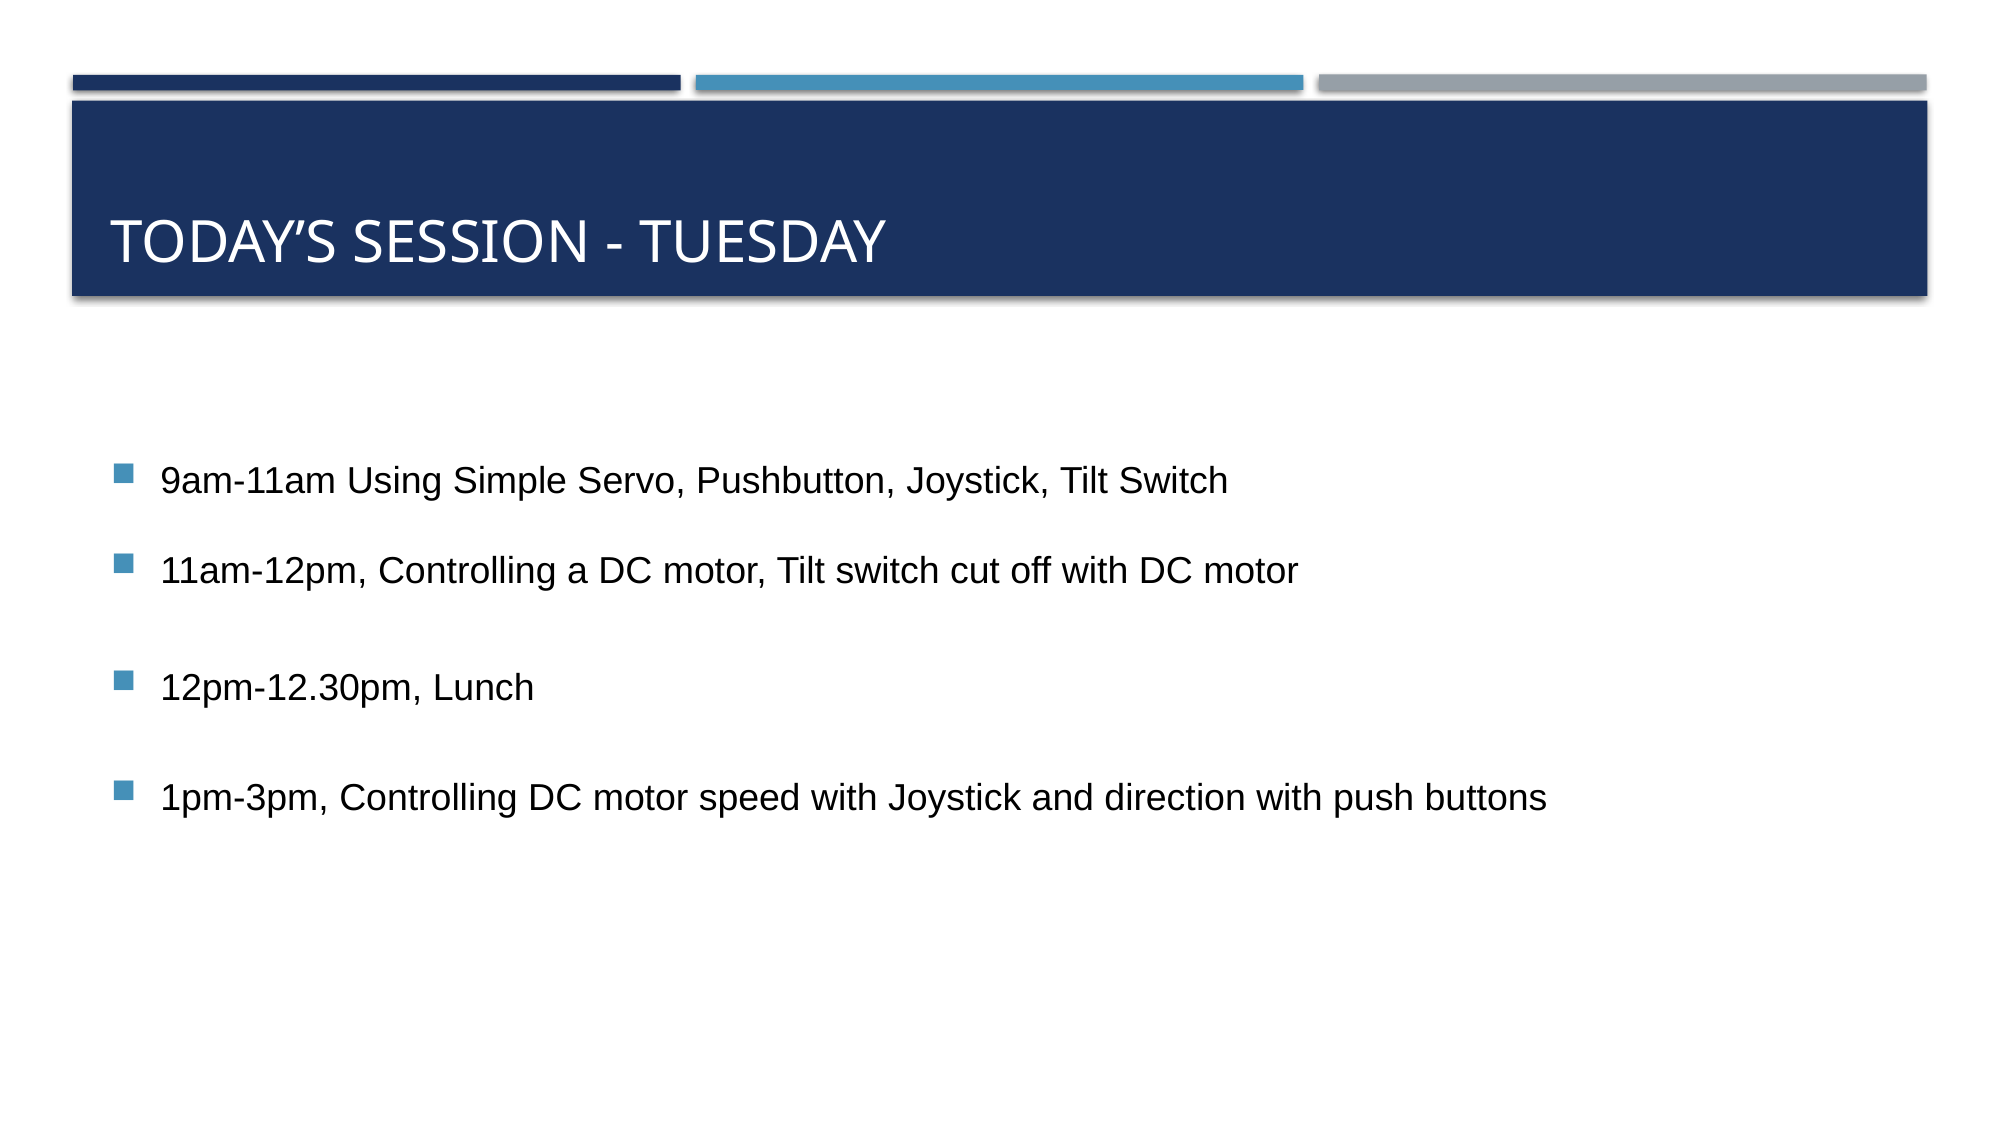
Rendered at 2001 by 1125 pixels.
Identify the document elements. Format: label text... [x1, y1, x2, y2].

list 9am-11am Using Simple Servo, Pushbutton, Joystick, Tilt Switch 11am-12pm, Controlling a DC motor, Tilt switch cut off with DC motor 12pm-12.30pm, Lunch 1pm-3pm, Controlling DC motor speed with Joystick and direction with push buttons [95, 357, 1905, 962]
title Today’s Session - Tuesday [95, 115, 1905, 282]
